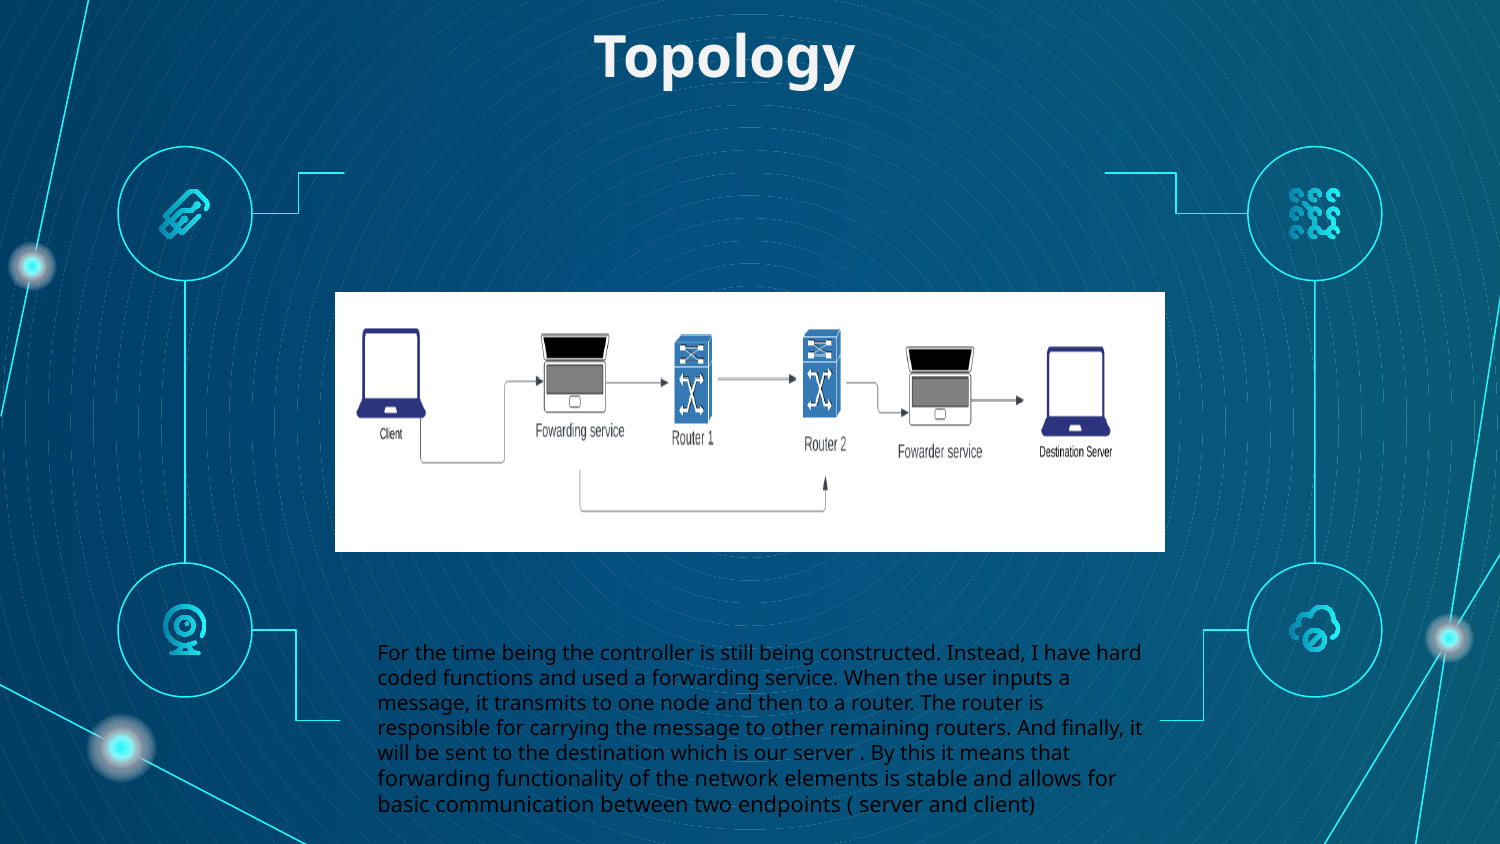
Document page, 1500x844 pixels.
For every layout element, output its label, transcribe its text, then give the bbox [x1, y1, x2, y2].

text_box [1289, 188, 1304, 203]
text_box [1289, 225, 1304, 239]
text_box [1289, 206, 1304, 221]
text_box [251, 172, 345, 214]
text_box [1302, 628, 1327, 652]
subtitle For the time being the controller is still being constructed. Instead, I have hard coded functions and used a forwarding service. When the user inputs a message, it transmits to one node and then to a router. The router is responsible for carrying the message to other remaining routers. And finally, it will be sent to the destination which is our server . By this it means that forwarding functionality of the network elements is stable and allows for basic communication between two endpoints ( server and client) [339, 624, 1161, 817]
text_box [1289, 604, 1341, 640]
text_box [118, 563, 252, 697]
title Topology [343, 3, 1106, 291]
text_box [251, 629, 340, 721]
text_box [1307, 188, 1322, 203]
text_box [1248, 146, 1382, 281]
text_box [1247, 563, 1382, 697]
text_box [1160, 629, 1249, 721]
picture [335, 292, 1164, 553]
text_box [118, 146, 252, 281]
text_box [158, 188, 210, 240]
text_box [1326, 188, 1341, 203]
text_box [1104, 172, 1249, 214]
text_box [1302, 201, 1341, 240]
text_box [163, 604, 207, 656]
